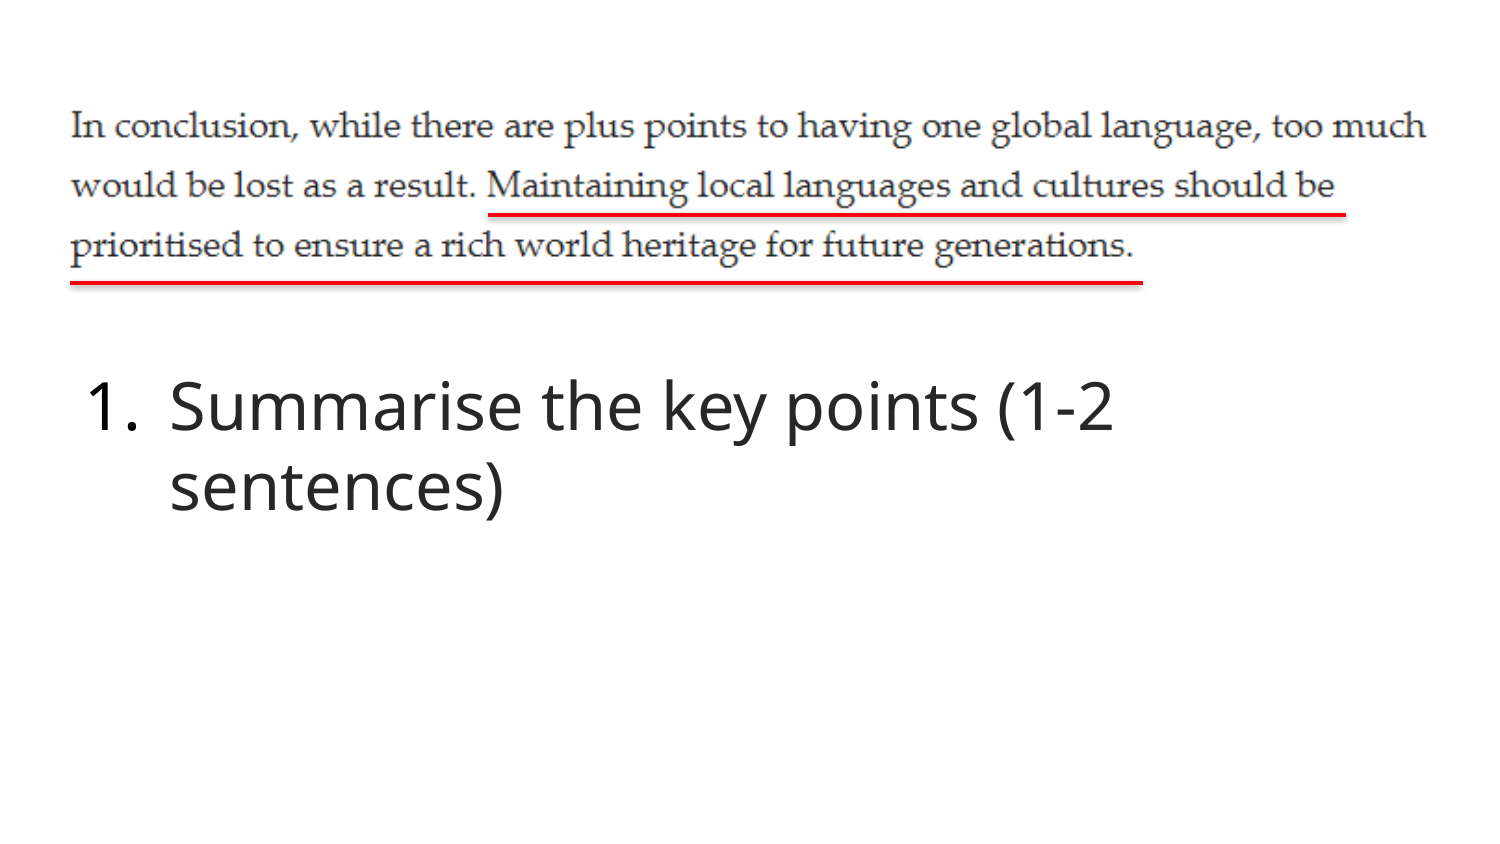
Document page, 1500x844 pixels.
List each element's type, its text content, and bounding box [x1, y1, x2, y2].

picture [18, 63, 1442, 311]
text_box Summarise the key points (1-2 sentences) [70, 356, 1157, 571]
